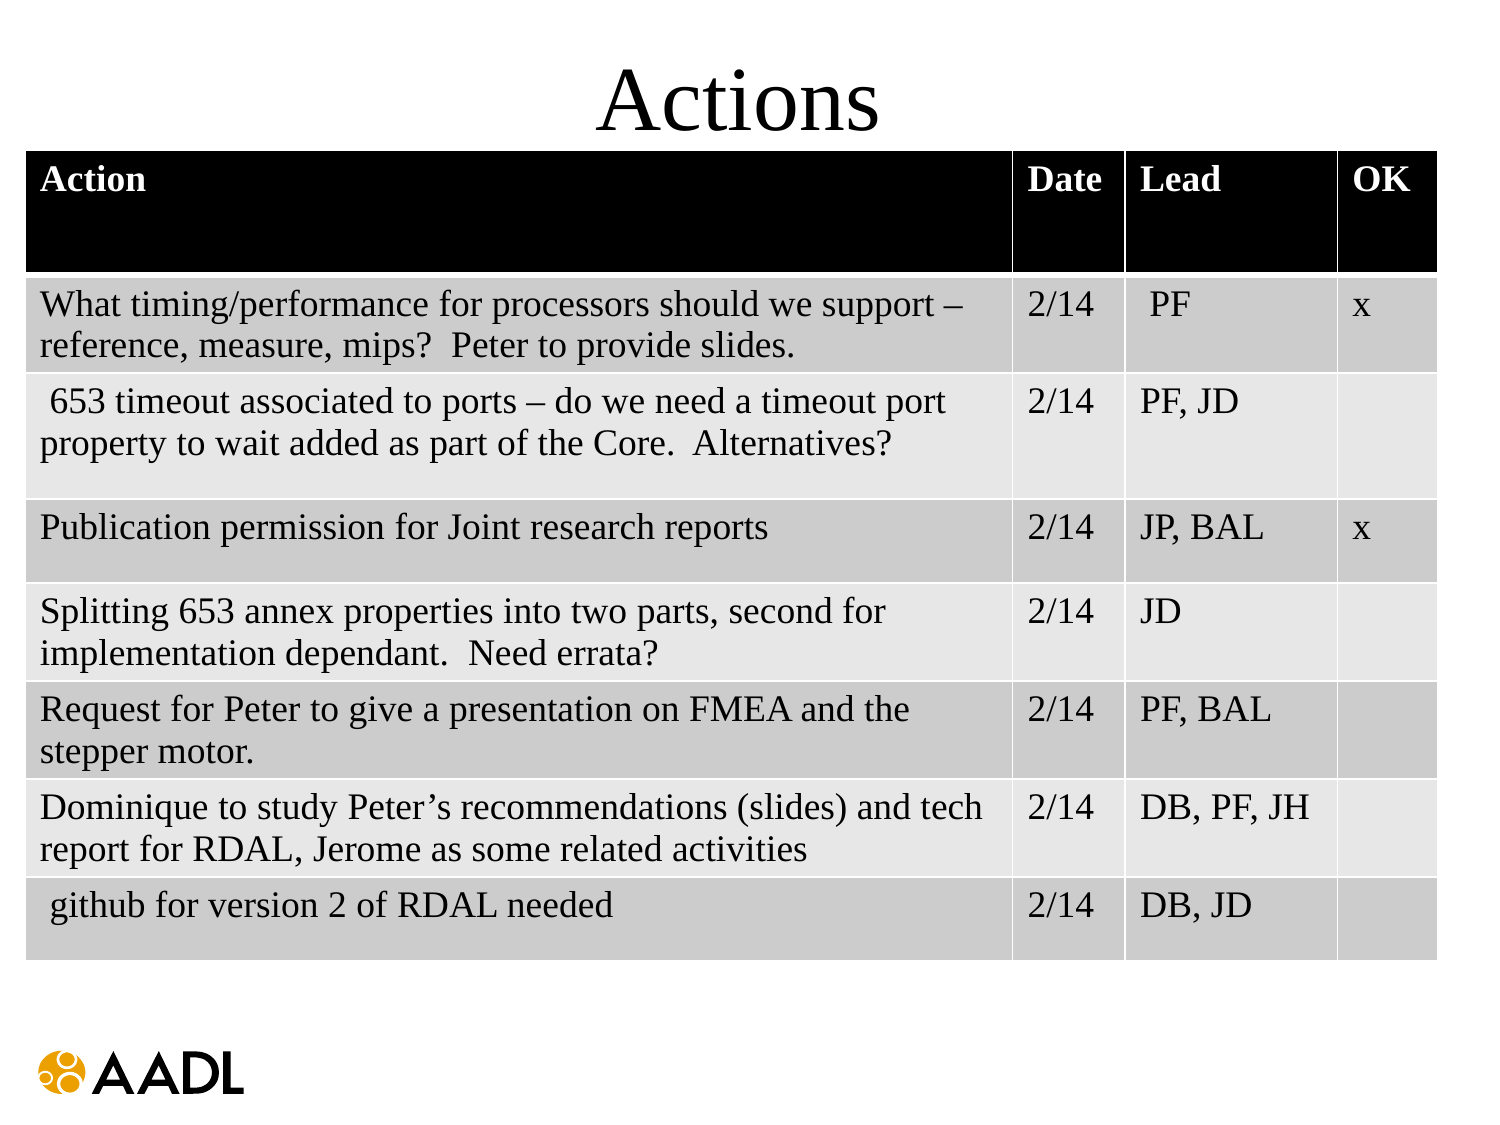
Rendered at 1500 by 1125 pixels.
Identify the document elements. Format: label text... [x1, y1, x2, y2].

title Actions [112, 0, 1388, 149]
table_cell PF [1126, 278, 1337, 372]
table_cell 653 timeout associated to ports – do we need a timeout port property to wait added as part of the Core. Alternatives? [26, 374, 1012, 498]
table_cell x [1338, 500, 1437, 582]
table_cell [1338, 780, 1437, 876]
table_cell JD [1126, 584, 1337, 680]
table_cell 2/14 [1013, 780, 1124, 876]
table_header Action [26, 151, 1012, 272]
table_cell [1338, 374, 1437, 498]
table_cell PF, JD [1126, 374, 1337, 498]
table_cell DB, PF, JH [1126, 780, 1337, 876]
table_cell [1338, 584, 1437, 680]
table_cell Publication permission for Joint research reports [26, 500, 1012, 582]
table_cell Dominique to study Peter’s recommendations (slides) and tech report for RDAL, Jerome as some related activities [26, 780, 1012, 876]
table_cell github for version 2 of RDAL needed [26, 878, 1012, 960]
table_cell 2/14 [1013, 500, 1124, 582]
table_cell x [1338, 278, 1437, 372]
table_header Lead [1126, 151, 1337, 272]
table_cell 2/14 [1013, 584, 1124, 680]
table_cell Splitting 653 annex properties into two parts, second for implementation dependant. Need errata? [26, 584, 1012, 680]
table_cell Request for Peter to give a presentation on FMEA and the stepper motor. [26, 682, 1012, 778]
table_header OK [1338, 151, 1437, 272]
table_cell [1338, 878, 1437, 960]
table_cell 2/14 [1013, 878, 1124, 960]
table_cell PF, BAL [1126, 682, 1337, 778]
table_header Date [1013, 151, 1124, 272]
table_cell What timing/performance for processors should we support –reference, measure, mips? Peter to provide slides. [26, 278, 1012, 372]
table_cell 2/14 [1013, 682, 1124, 778]
table_cell [1338, 682, 1437, 778]
table_cell DB, JD [1126, 878, 1337, 960]
table_cell 2/14 [1013, 374, 1124, 498]
table_cell 2/14 [1013, 278, 1124, 372]
table_cell JP, BAL [1126, 500, 1337, 582]
